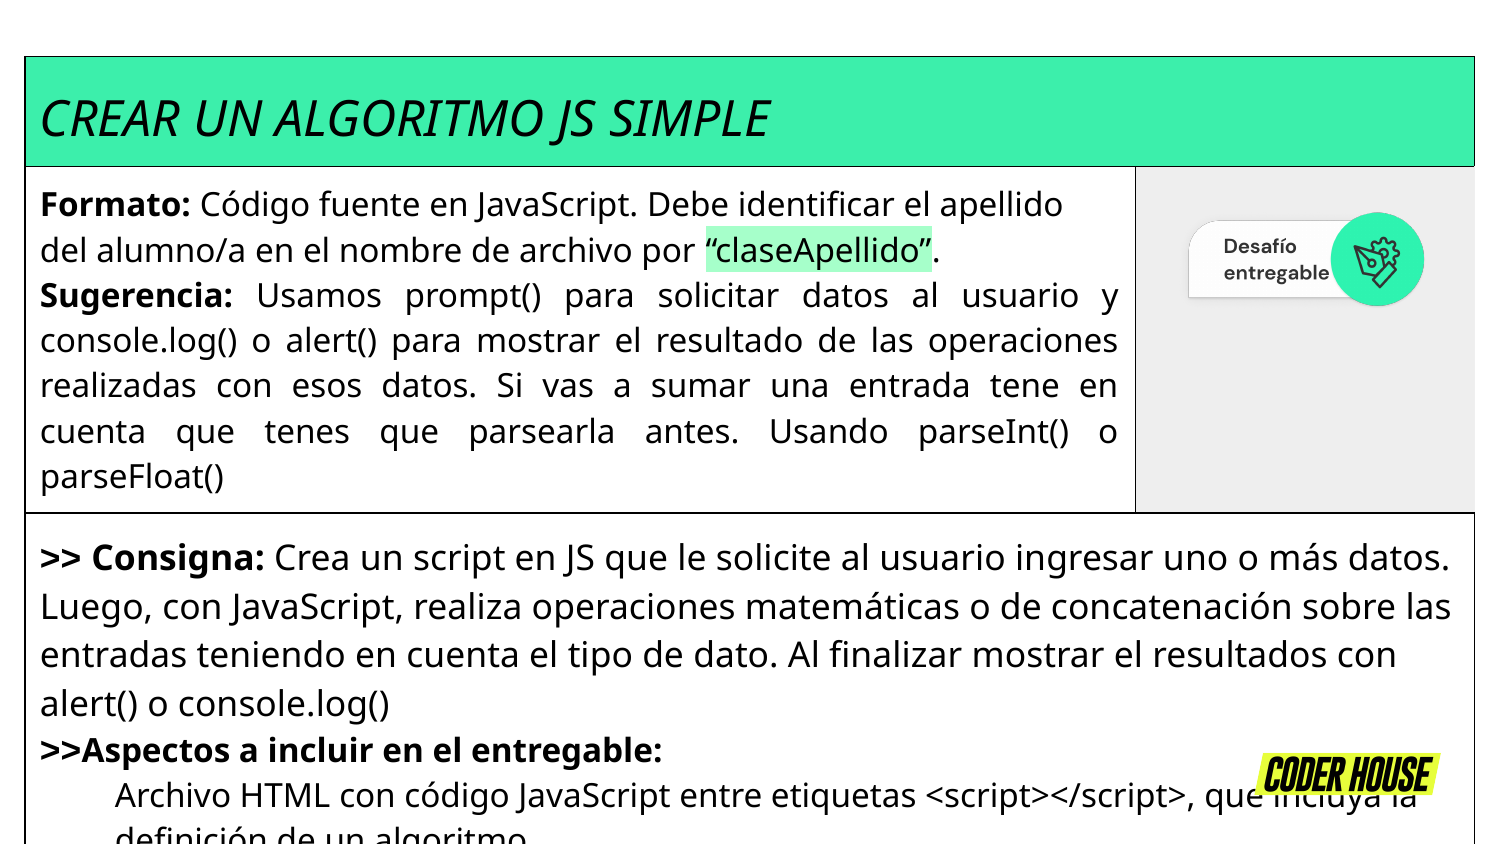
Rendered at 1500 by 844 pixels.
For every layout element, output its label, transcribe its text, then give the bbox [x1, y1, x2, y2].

table_cell Formato: Código fuente en JavaScript. Debe identificar el apellido del alumno/a en el nombre de archivo por “claseApellido”. Sugerencia: Usamos prompt() para solicitar datos al usuario y console.log() o alert() para mostrar el resultado de las operaciones realizadas con esos datos. Si vas a sumar una entrada tene en cuenta que tenes que parsearla antes. Usando parseInt() o parseFloat() [26, 167, 1135, 512]
table_header CREAR UN ALGORITMO JS SIMPLE [26, 57, 1474, 166]
table_cell >> Consigna: Crea un script en JS que le solicite al usuario ingresar uno o más datos. Luego, con JavaScript, realiza operaciones matemáticas o de concatenación sobre las entradas teniendo en cuenta el tipo de dato. Al finalizar mostrar el resultados con alert() o console.log() >>Aspectos a incluir en el entregable: Archivo HTML con código JavaScript entre etiquetas <script></script>, que incluya la definición de un algoritmo. [26, 514, 1474, 844]
picture [1249, 746, 1445, 802]
picture [1176, 206, 1445, 312]
table_cell [1136, 167, 1474, 512]
